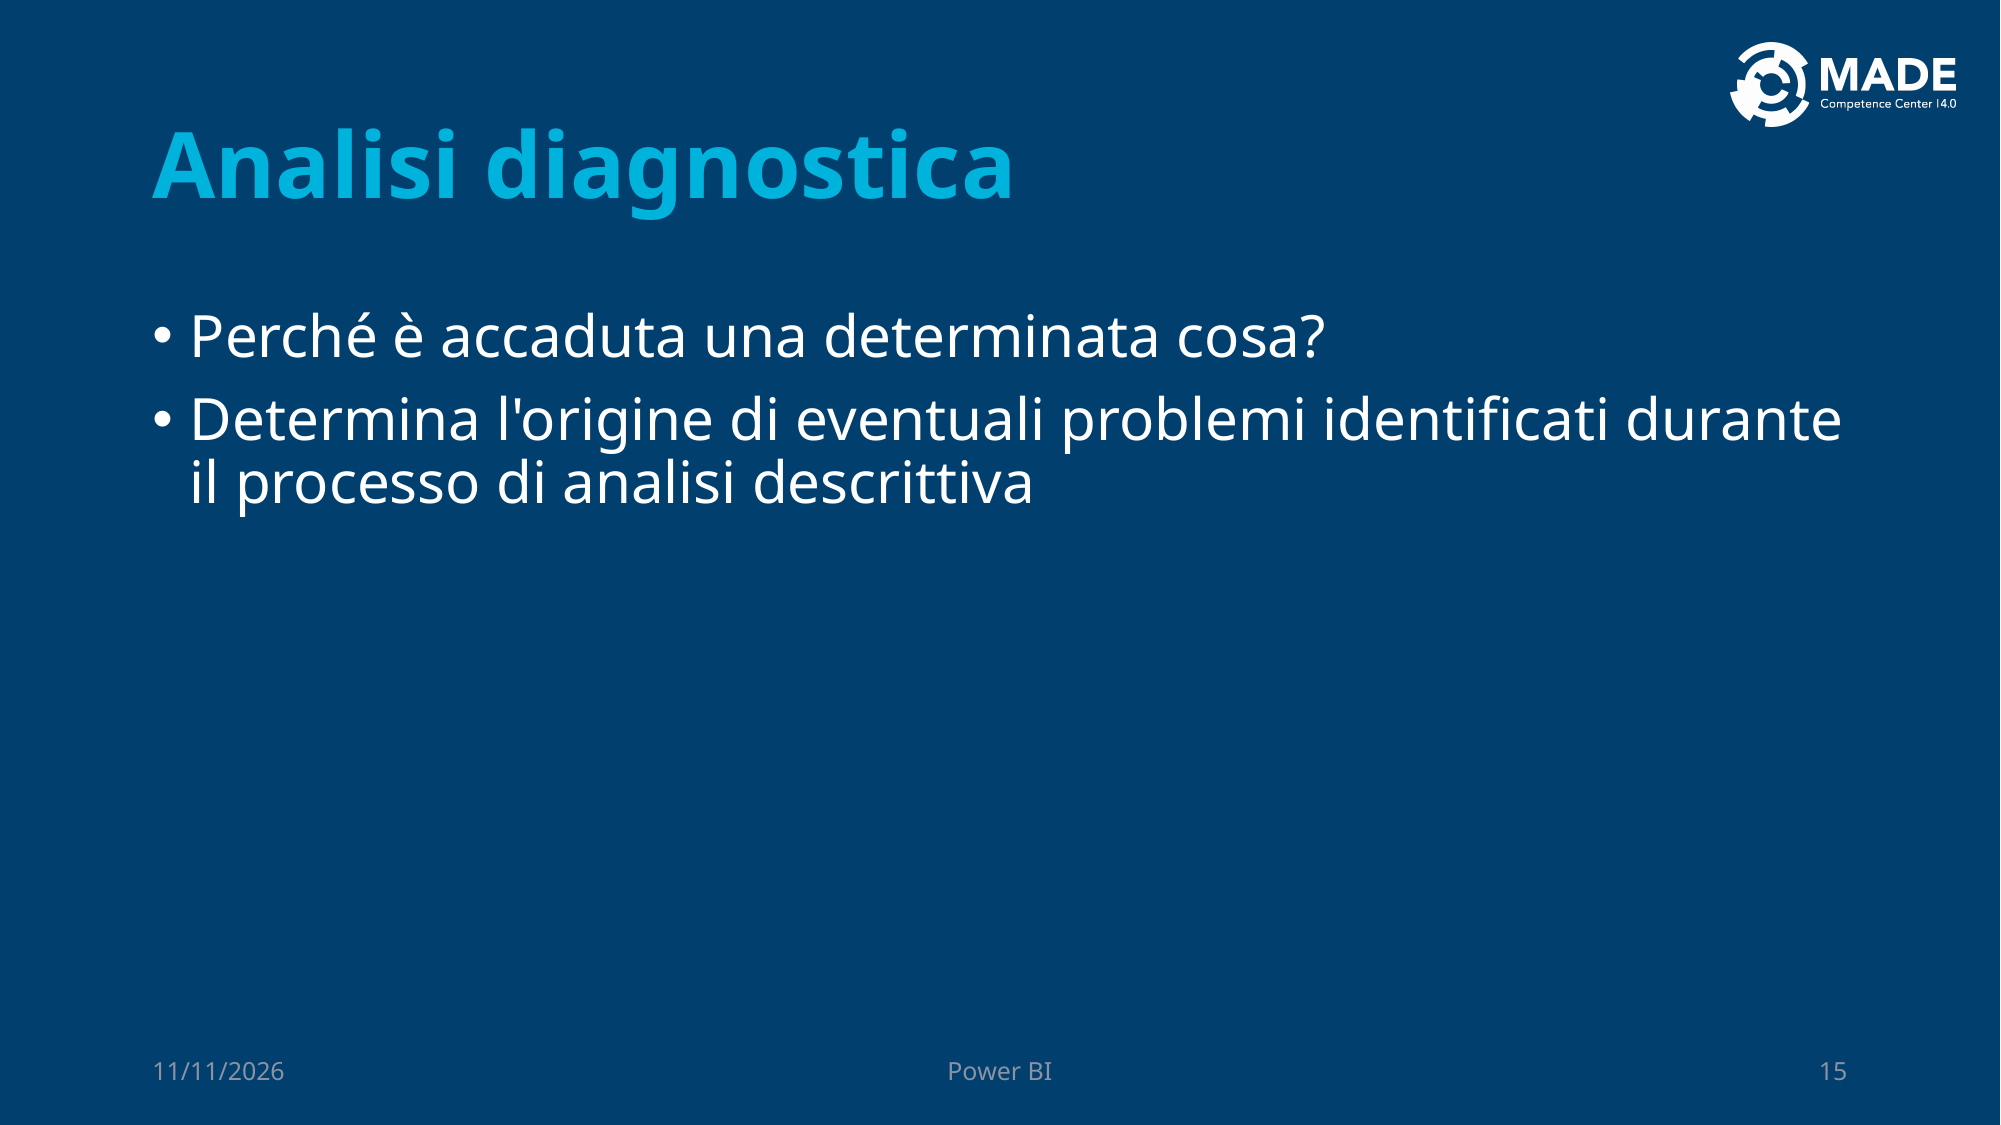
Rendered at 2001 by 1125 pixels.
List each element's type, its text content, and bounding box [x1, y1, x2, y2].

list Perché è accaduta una determinata cosa? Determina l'origine di eventuali problemi identificati durante il processo di analisi descrittiva [137, 299, 1863, 1014]
footer Power BI [662, 1042, 1338, 1103]
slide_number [137, 1042, 588, 1103]
title Analisi diagnostica [137, 59, 1670, 278]
slide_number 15 [1412, 1042, 1863, 1103]
picture [1730, 42, 1956, 127]
